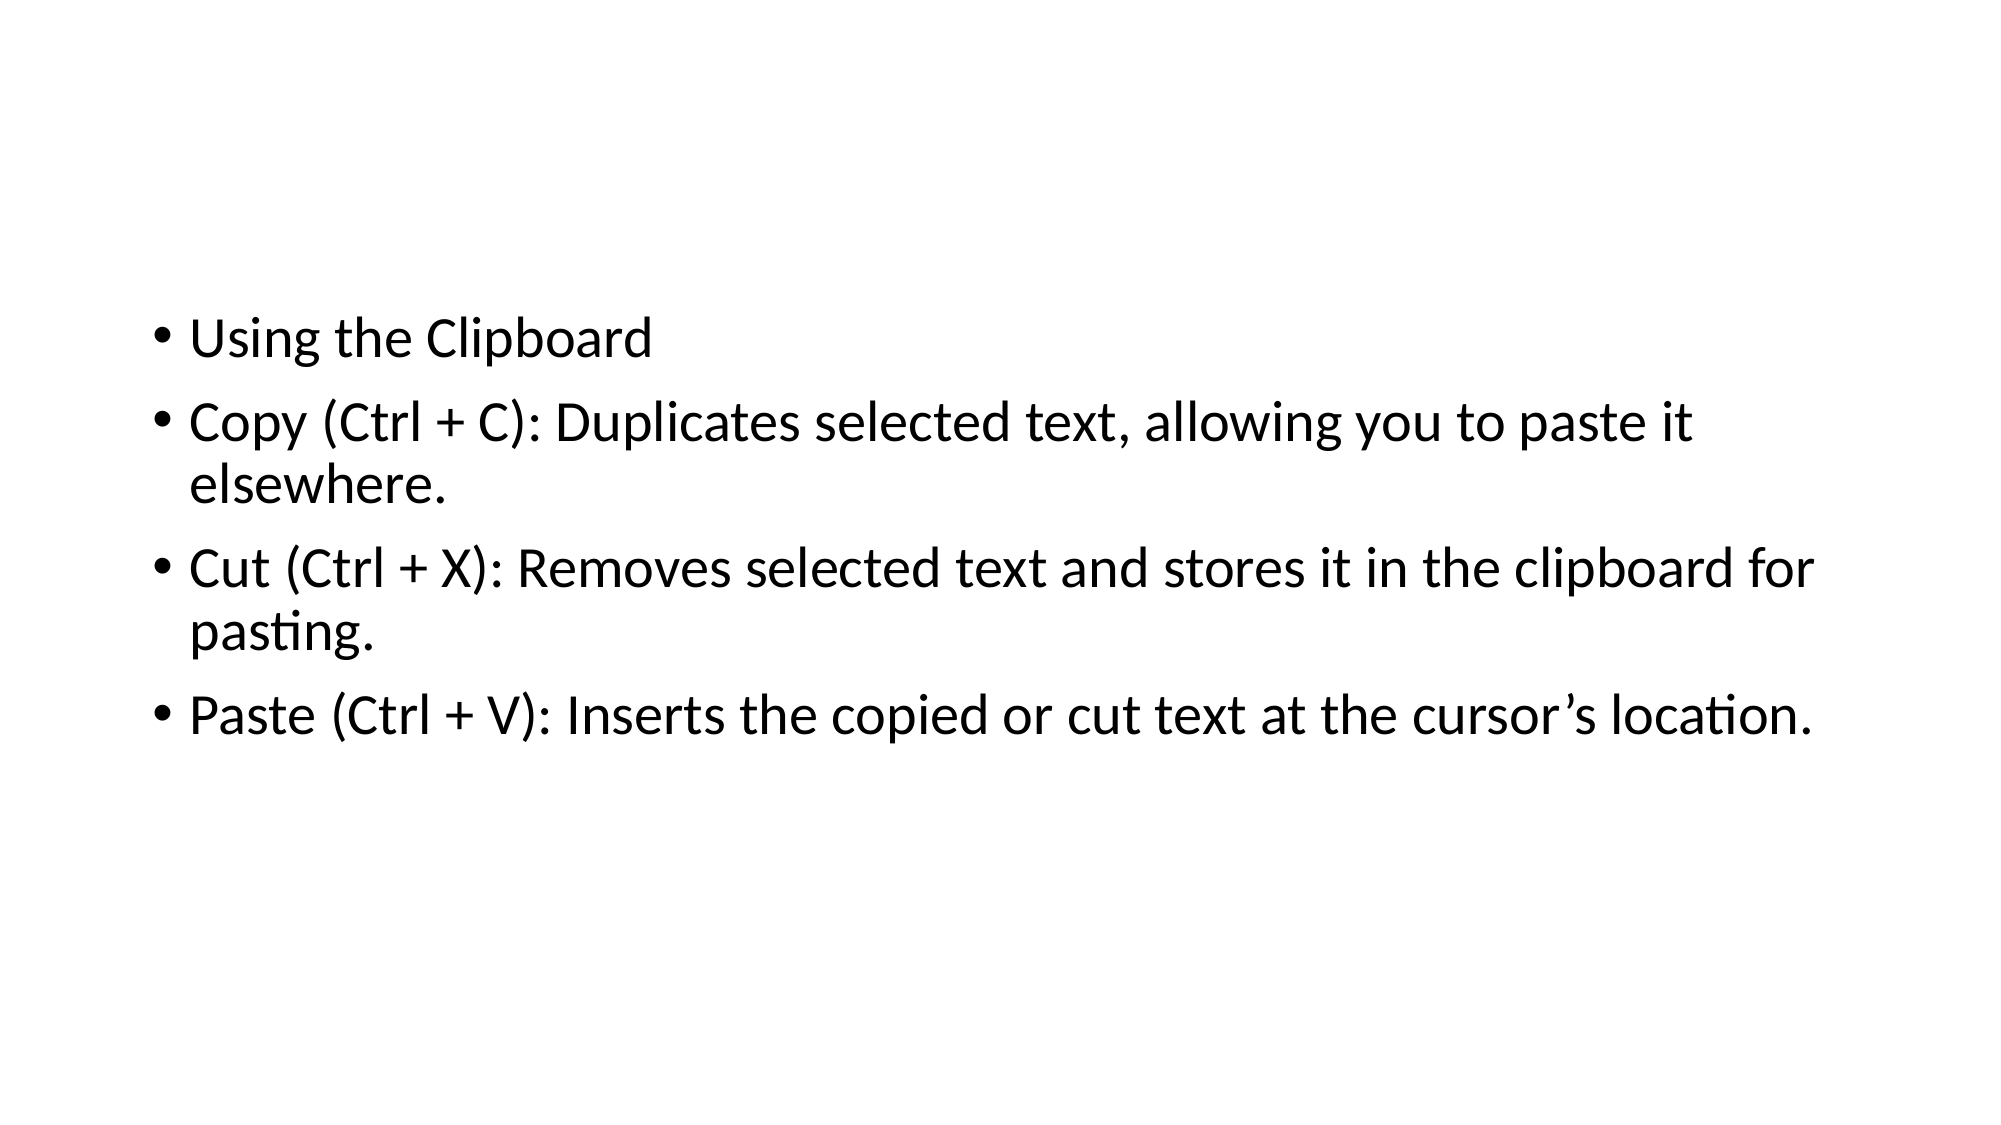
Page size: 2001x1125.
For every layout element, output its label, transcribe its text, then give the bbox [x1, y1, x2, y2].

list Using the Clipboard Copy (Ctrl + C): Duplicates selected text, allowing you to paste it elsewhere. Cut (Ctrl + X): Removes selected text and stores it in the clipboard for pasting. Paste (Ctrl + V): Inserts the copied or cut text at the cursor’s location. [137, 299, 1863, 1014]
